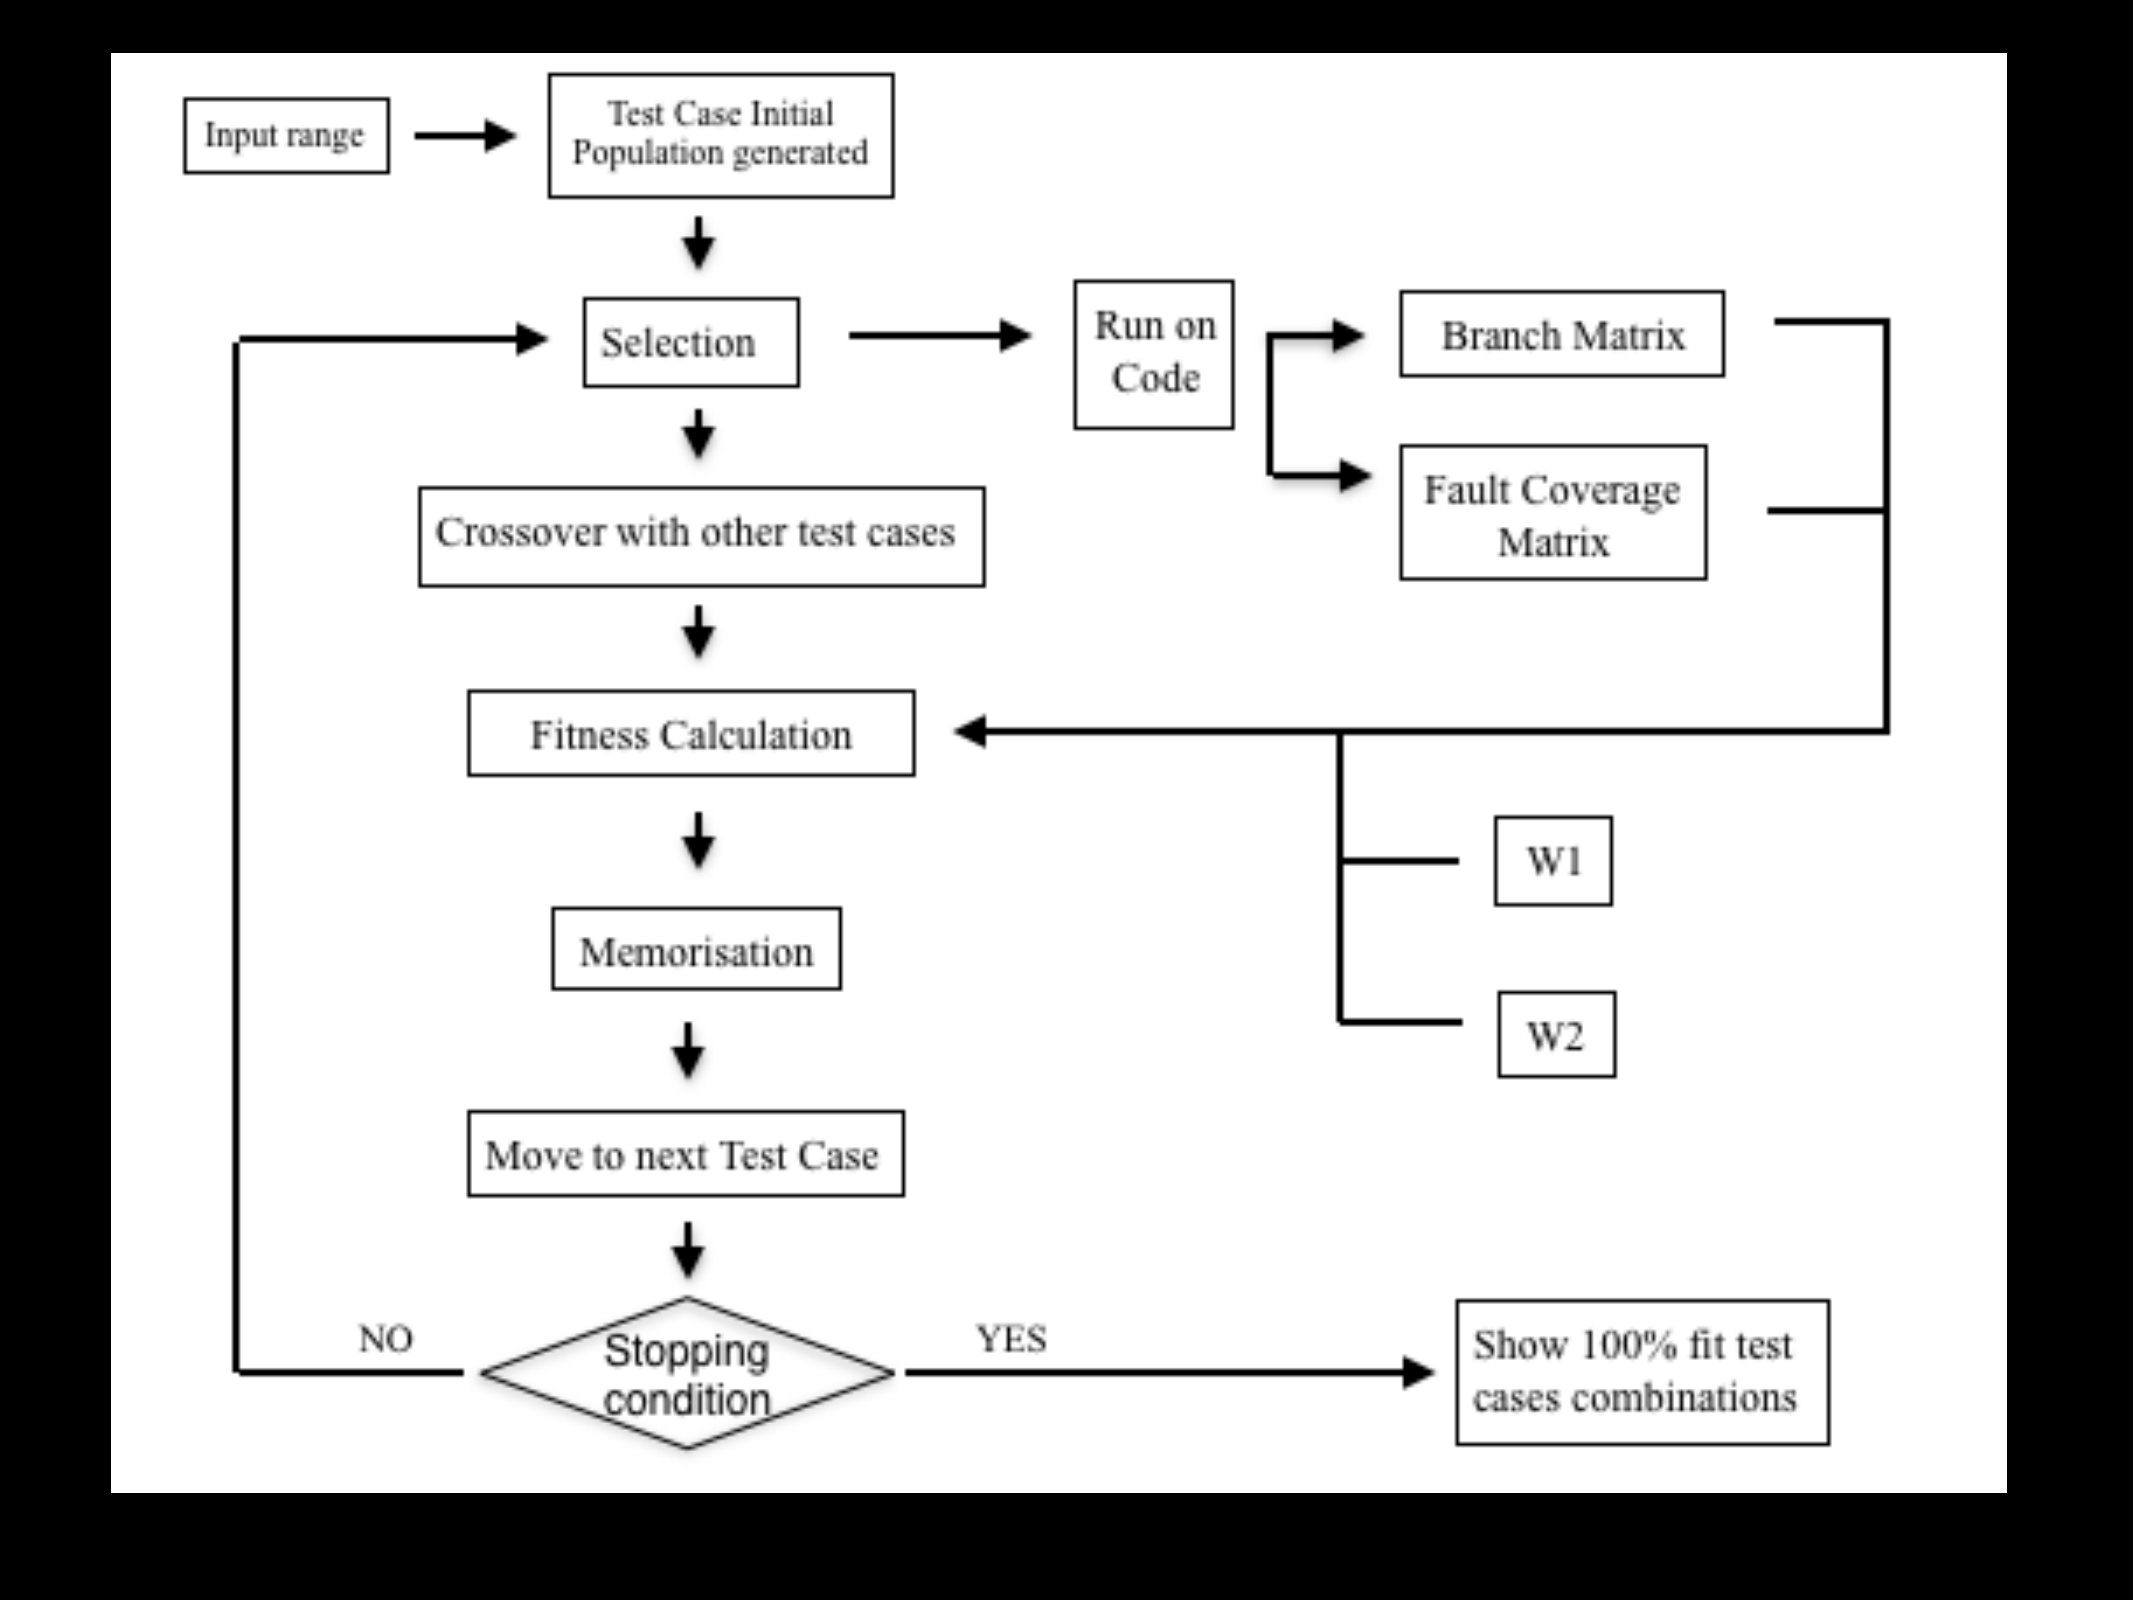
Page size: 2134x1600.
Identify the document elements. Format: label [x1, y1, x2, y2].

picture [111, 53, 2007, 1494]
